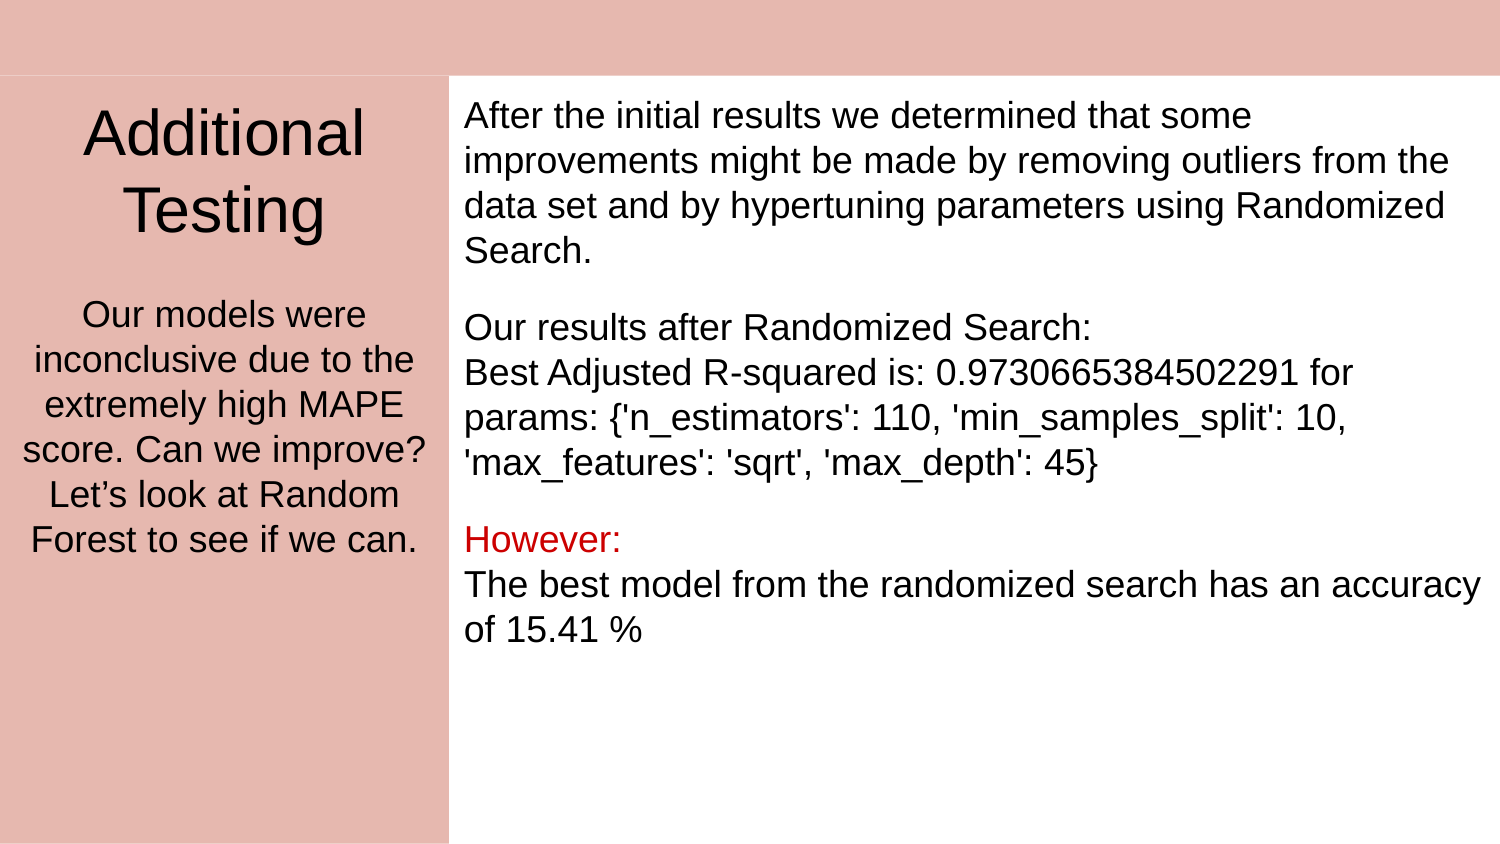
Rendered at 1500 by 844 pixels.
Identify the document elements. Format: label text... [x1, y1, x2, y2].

title Additional Testing Our models were inconclusive due to the extremely high MAPE score. Can we improve? Let’s look at Random Forest to see if we can. [0, 76, 449, 844]
text_box However: The best model from the randomized search has an accuracy of 15.41 % [448, 499, 1500, 665]
text_box After the initial results we determined that some improvements might be made by removing outliers from the data set and by hypertuning parameters using Randomized Search. [448, 75, 1500, 286]
text_box Our results after Randomized Search: Best Adjusted R-squared is: 0.9730665384502291 for params: {'n_estimators': 110, 'min_samples_split': 10, 'max_features': 'sqrt', 'max_depth': 45} [448, 287, 1500, 498]
text_box [0, 0, 1500, 76]
